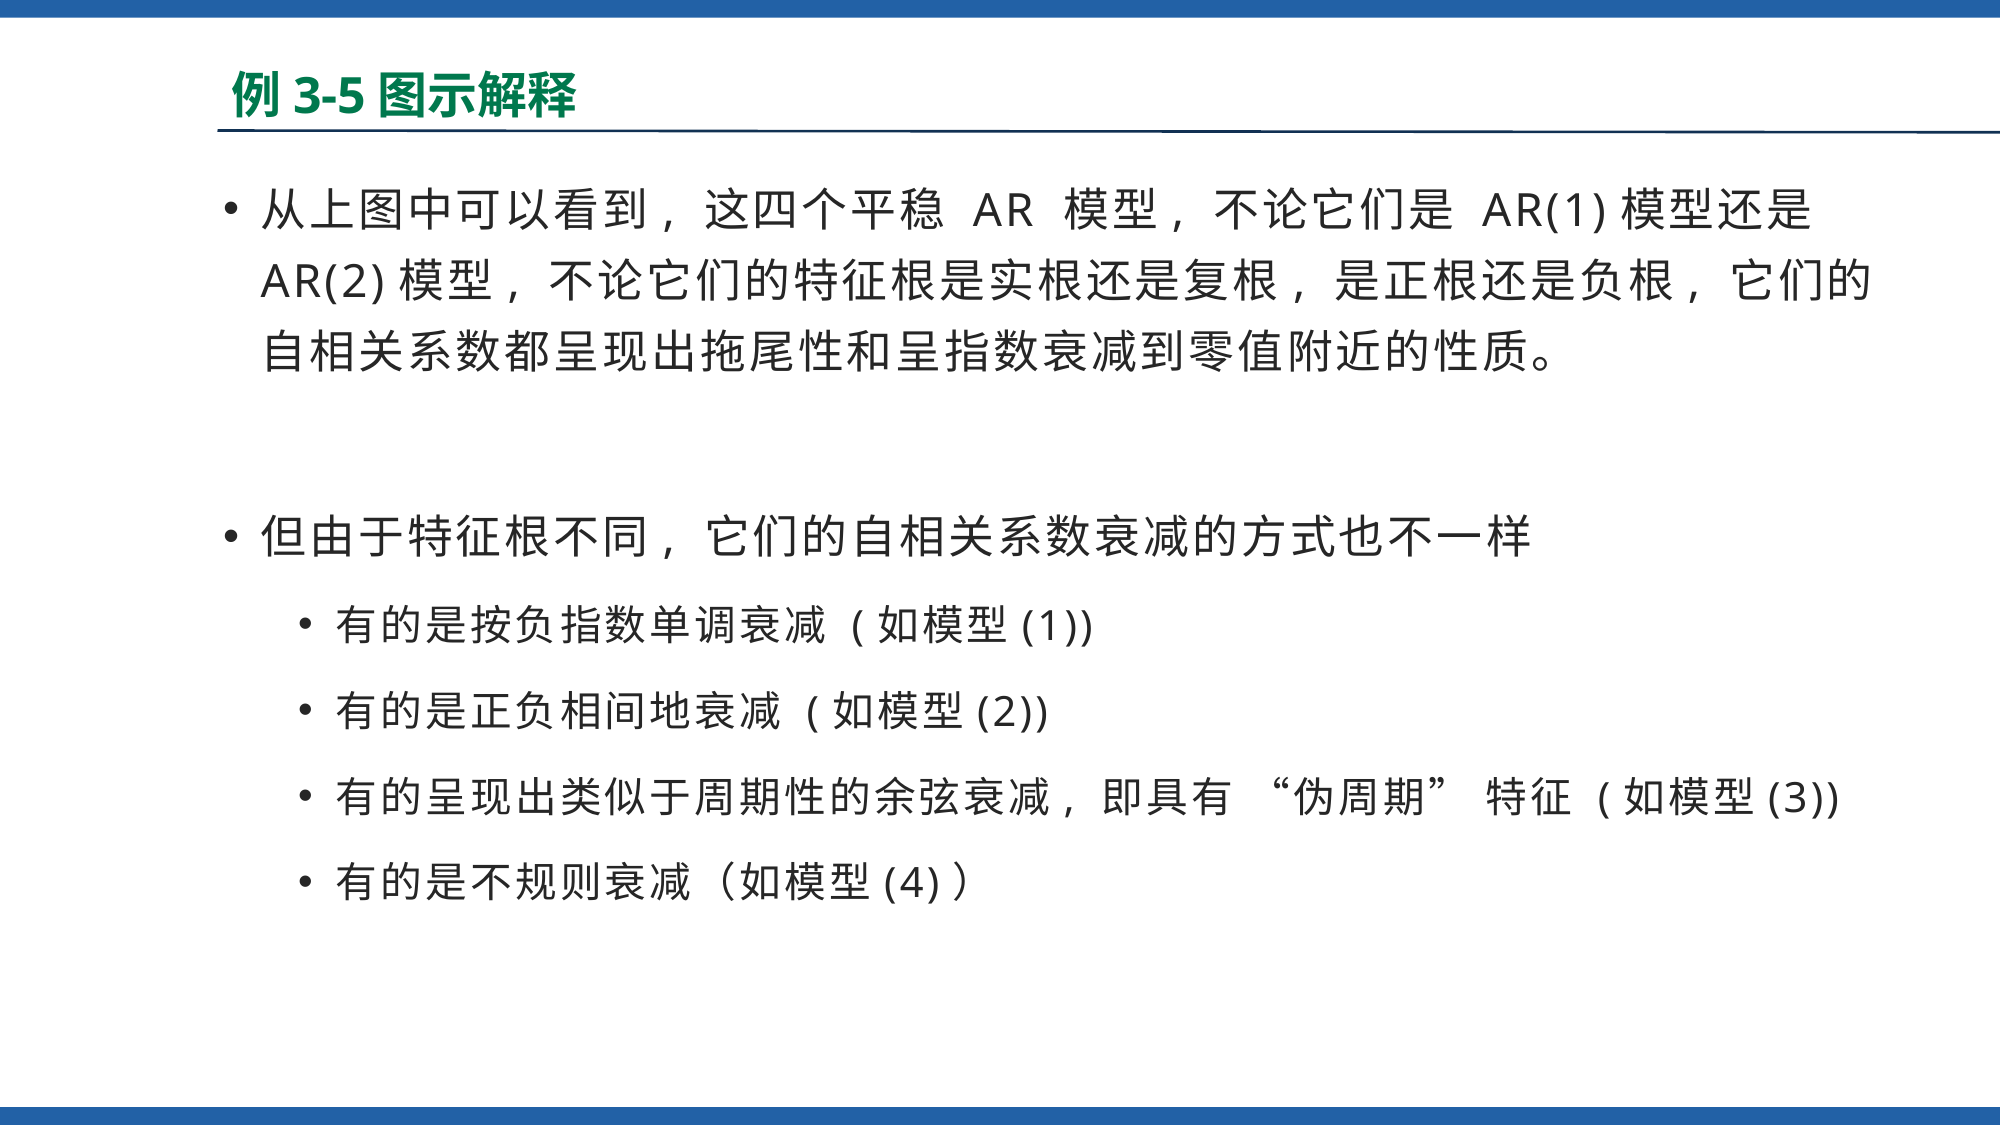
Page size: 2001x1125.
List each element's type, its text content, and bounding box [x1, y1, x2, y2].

list 从上图中可以看到, 这四个平稳 AR 模型, 不论它们是 AR(1)模型还是 AR(2)模型, 不论它们的特征根是实根还是复根, 是正根还是负根, 它们的自相关系数都呈现出拖尾性和呈指数衰减到零值附近的性质。 但由于特征根不同, 它们的自相关系数衰减的方式也不一样 有的是按负指数单调衰减 (如模型(1)) 有的是正负相间地衰减 (如模型(2)) 有的呈现出类似于周期性的余弦衰减, 即具有 “伪周期” 特征 (如模型(3)) 有的是不规则衰减（如模型(4)） [208, 156, 1907, 1041]
title 例3-5图示解释 [216, 42, 1891, 146]
